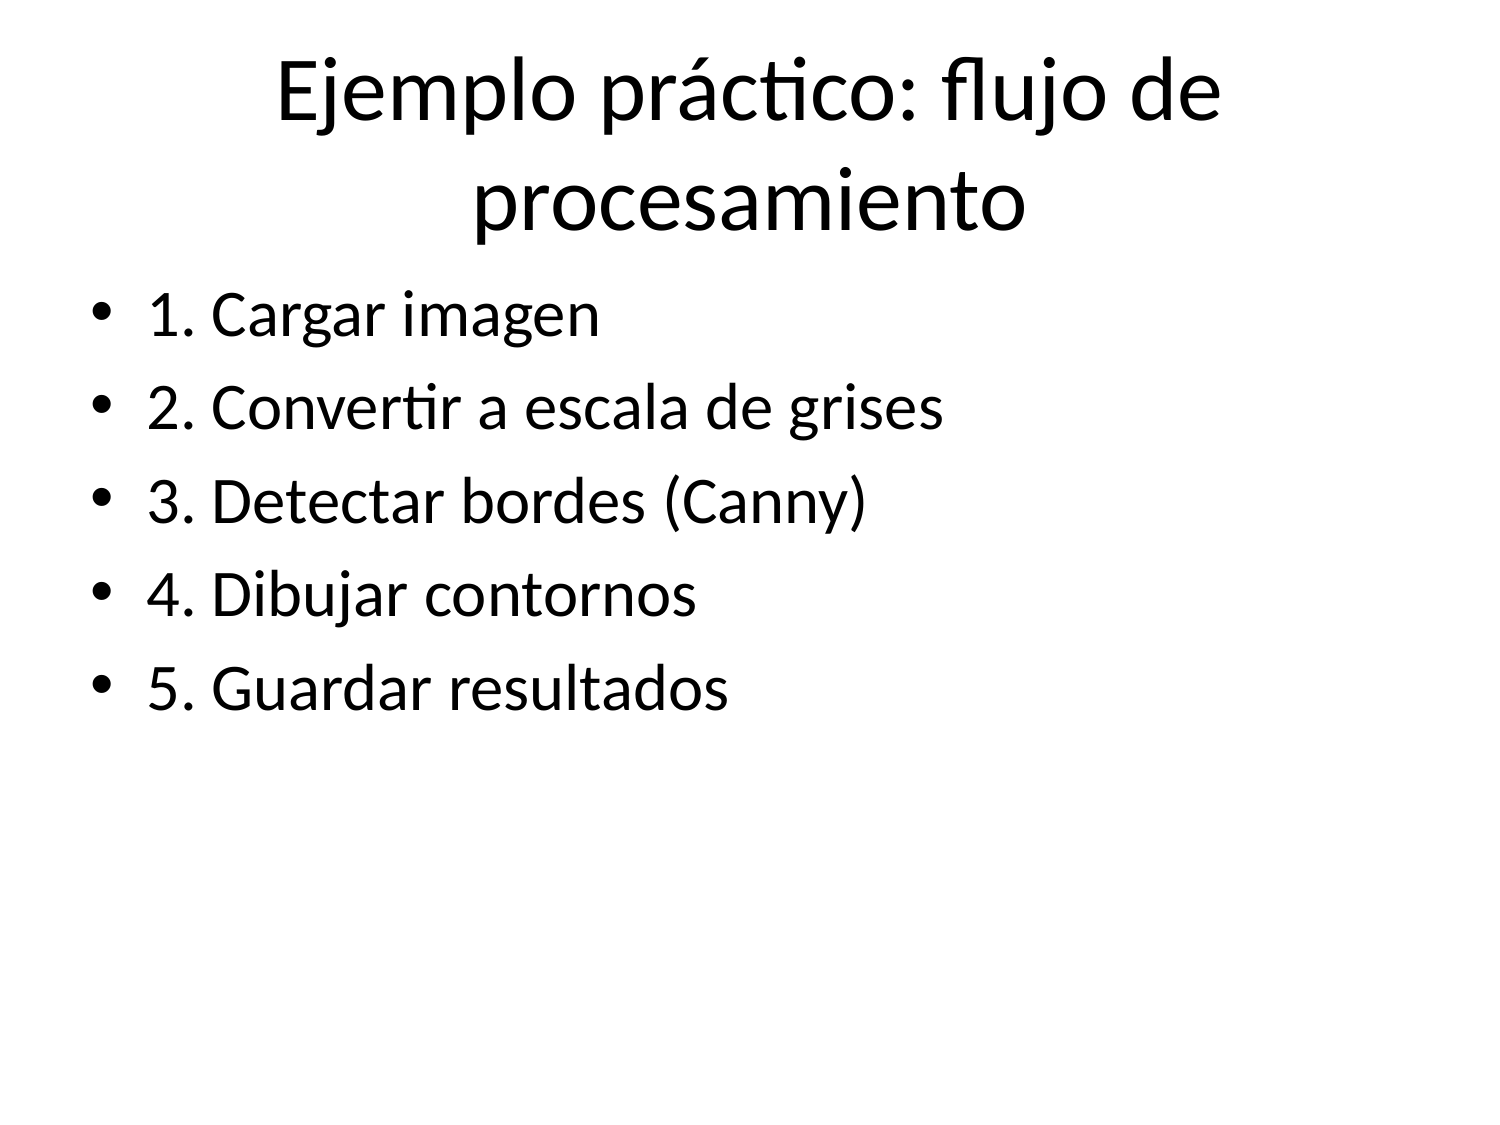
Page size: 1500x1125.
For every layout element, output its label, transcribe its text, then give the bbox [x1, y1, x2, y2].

title Ejemplo práctico: flujo de procesamiento [75, 45, 1425, 233]
list 1. Cargar imagen 2. Convertir a escala de grises 3. Detectar bordes (Canny) 4. Dibujar contornos 5. Guardar resultados [75, 262, 1425, 1005]
